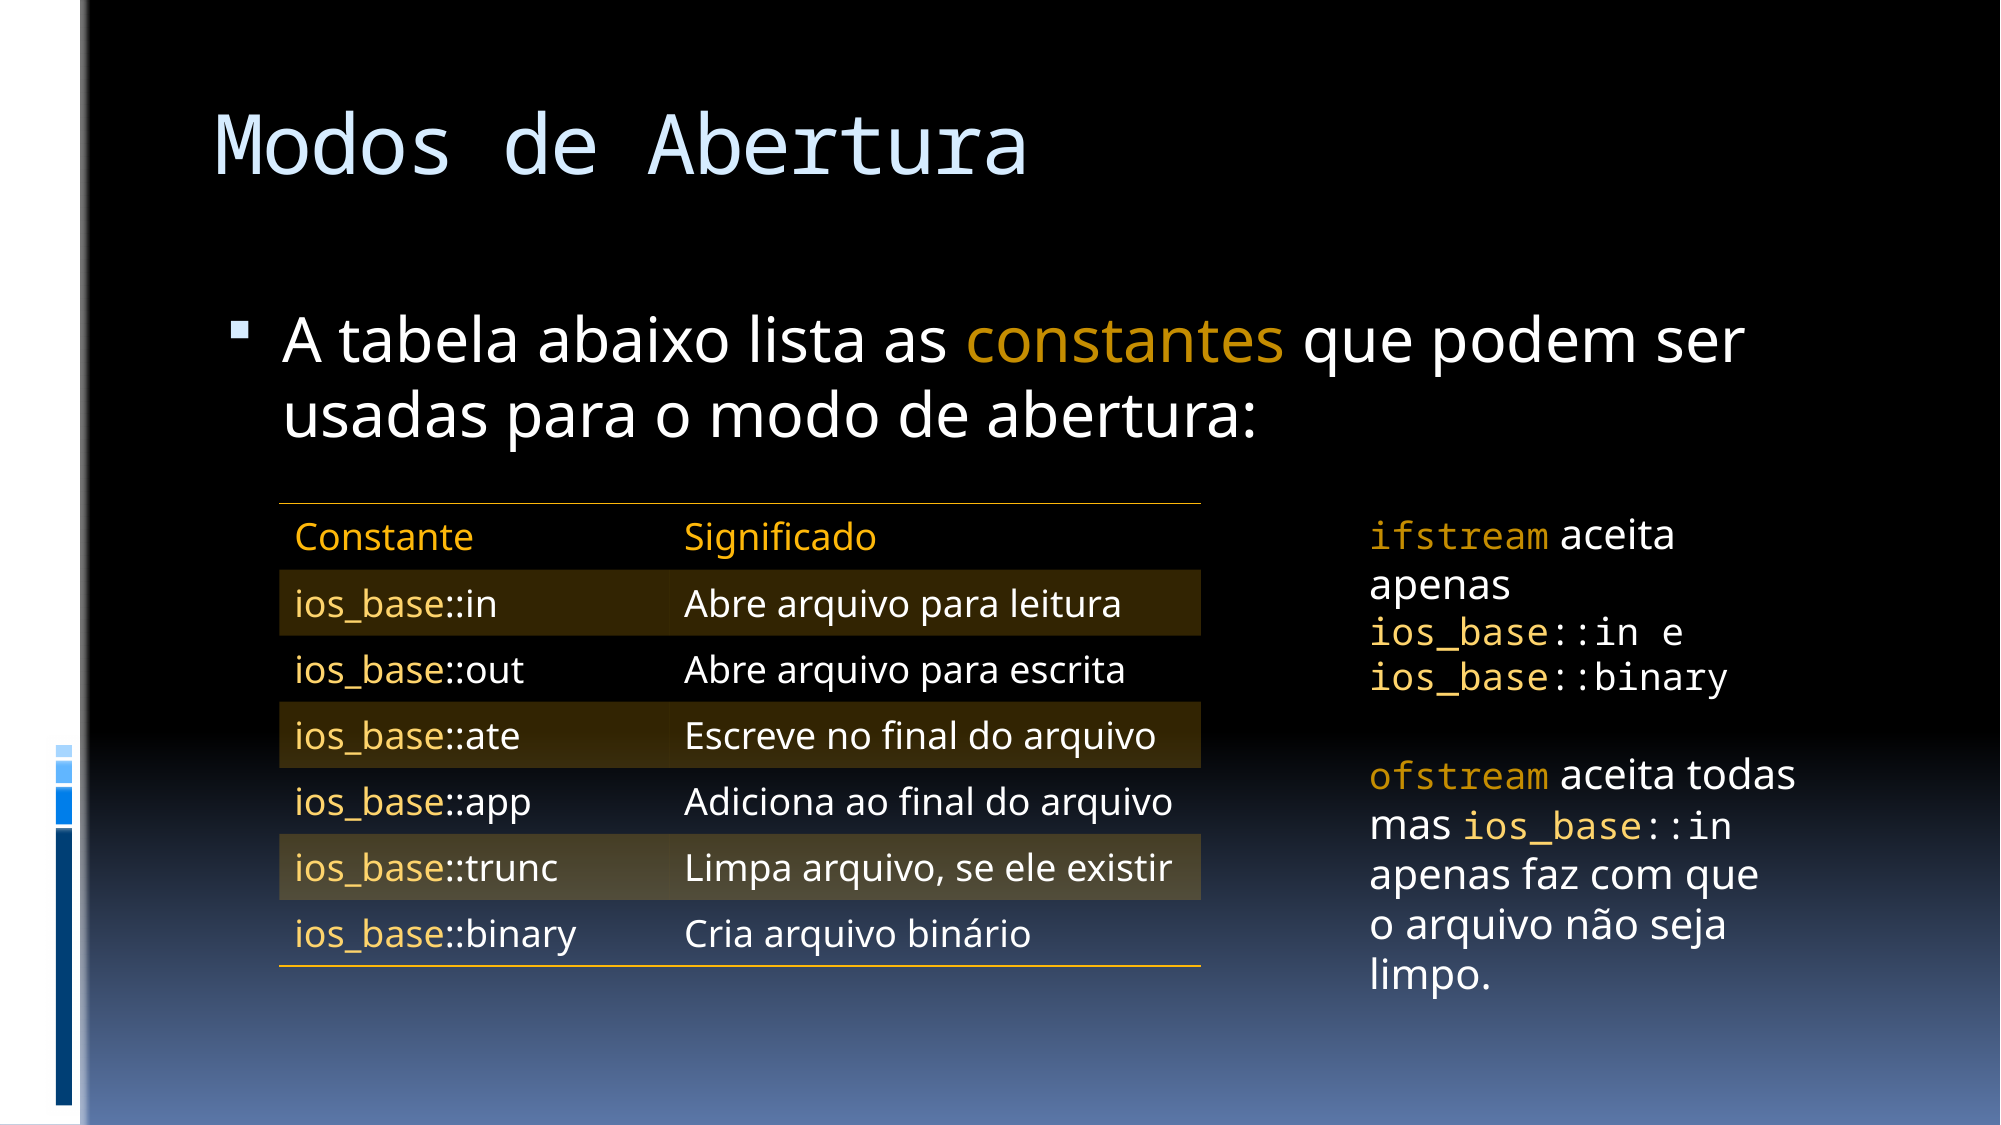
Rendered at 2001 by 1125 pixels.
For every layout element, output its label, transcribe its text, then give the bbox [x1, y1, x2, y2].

table_cell ios_base::binary [279, 900, 669, 965]
text_box ifstream aceita apenas ios_base::in e ios_base::binary ofstream aceita todas mas ios_base::in apenas faz com que o arquivo não seja limpo. [1354, 500, 1827, 1006]
table_cell Limpa arquivo, se ele existir [669, 834, 1201, 900]
table_cell Adiciona ao final do arquivo [669, 768, 1201, 834]
table_cell Cria arquivo binário [669, 900, 1201, 965]
table_cell ios_base::ate [279, 702, 669, 768]
table_cell Abre arquivo para escrita [669, 636, 1201, 702]
list A tabela abaixo lista as constantes que podem ser usadas para o modo de abertura: [200, 292, 1900, 1043]
table_cell ios_base::trunc [279, 834, 669, 900]
table_cell Abre arquivo para leitura [669, 570, 1201, 636]
table_header Significado [669, 504, 1201, 570]
table_cell ios_base::app [279, 768, 669, 834]
table_cell Escreve no final do arquivo [669, 702, 1201, 768]
table_cell ios_base::in [279, 570, 669, 636]
title Modos de Abertura [200, 83, 1900, 234]
table_cell ios_base::out [279, 636, 669, 702]
table_header Constante [279, 504, 669, 570]
